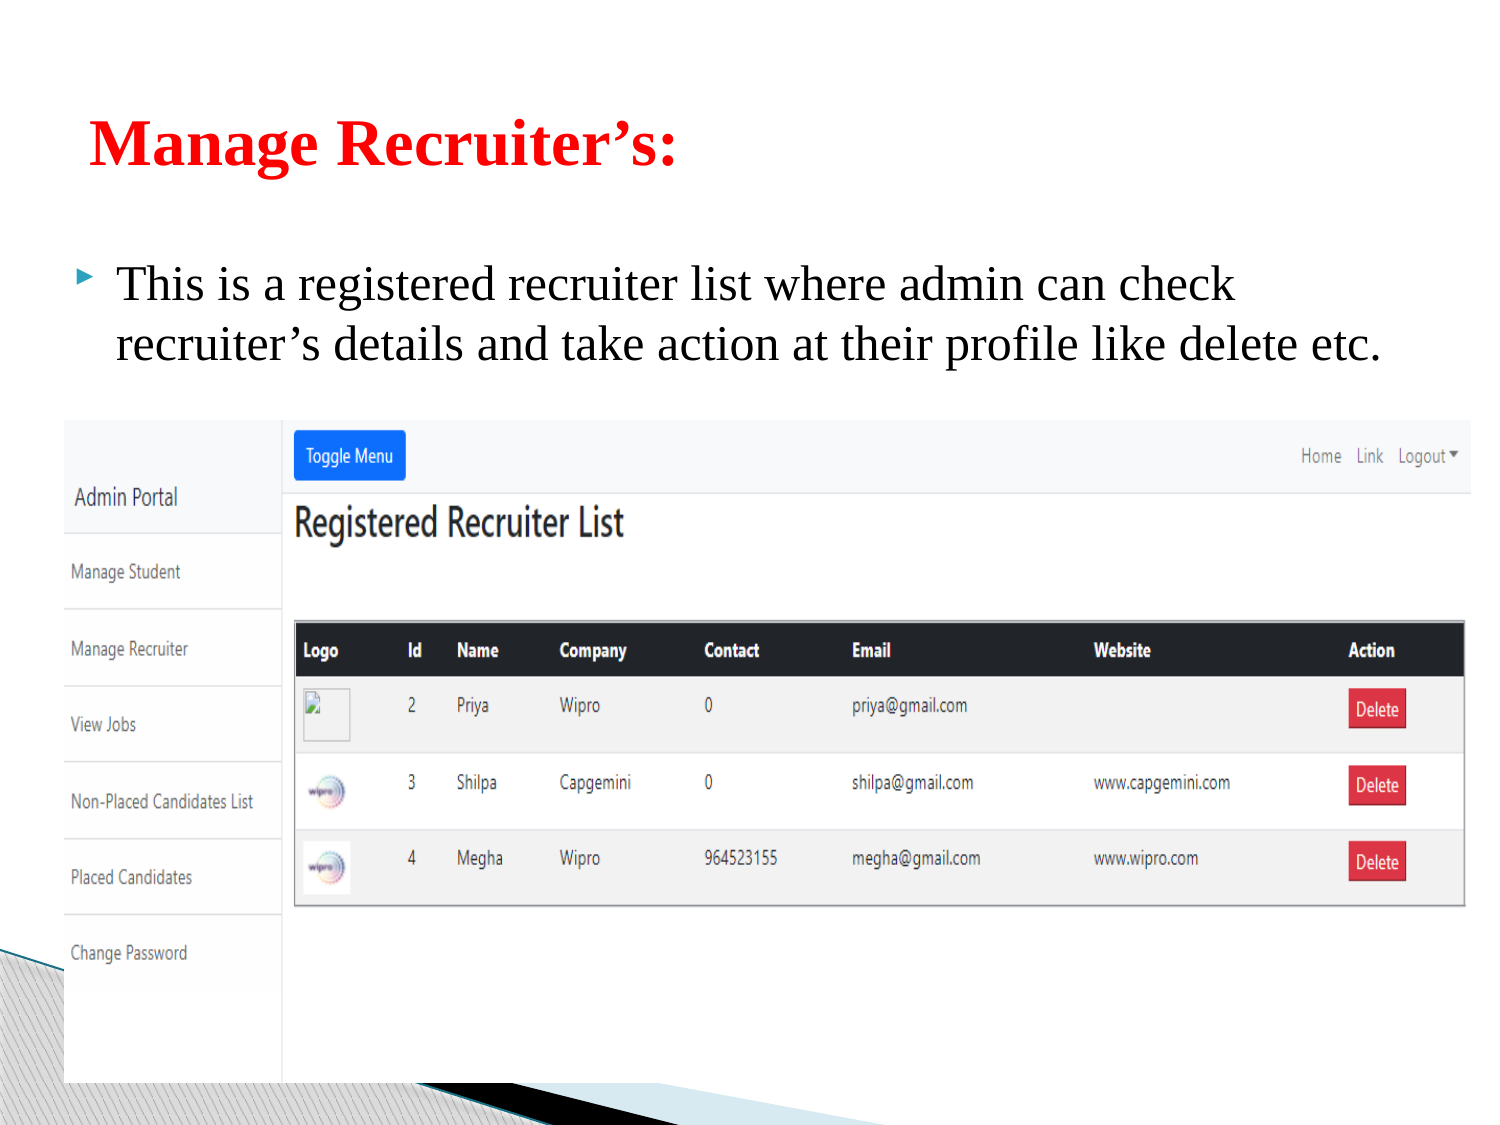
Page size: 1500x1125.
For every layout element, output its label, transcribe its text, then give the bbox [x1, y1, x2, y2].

picture [64, 420, 1471, 1083]
list This is a registered recruiter list where admin can check recruiter’s details and take action at their profile like delete etc. [41, 243, 1425, 986]
title Manage Recruiter’s: [75, 45, 1425, 233]
